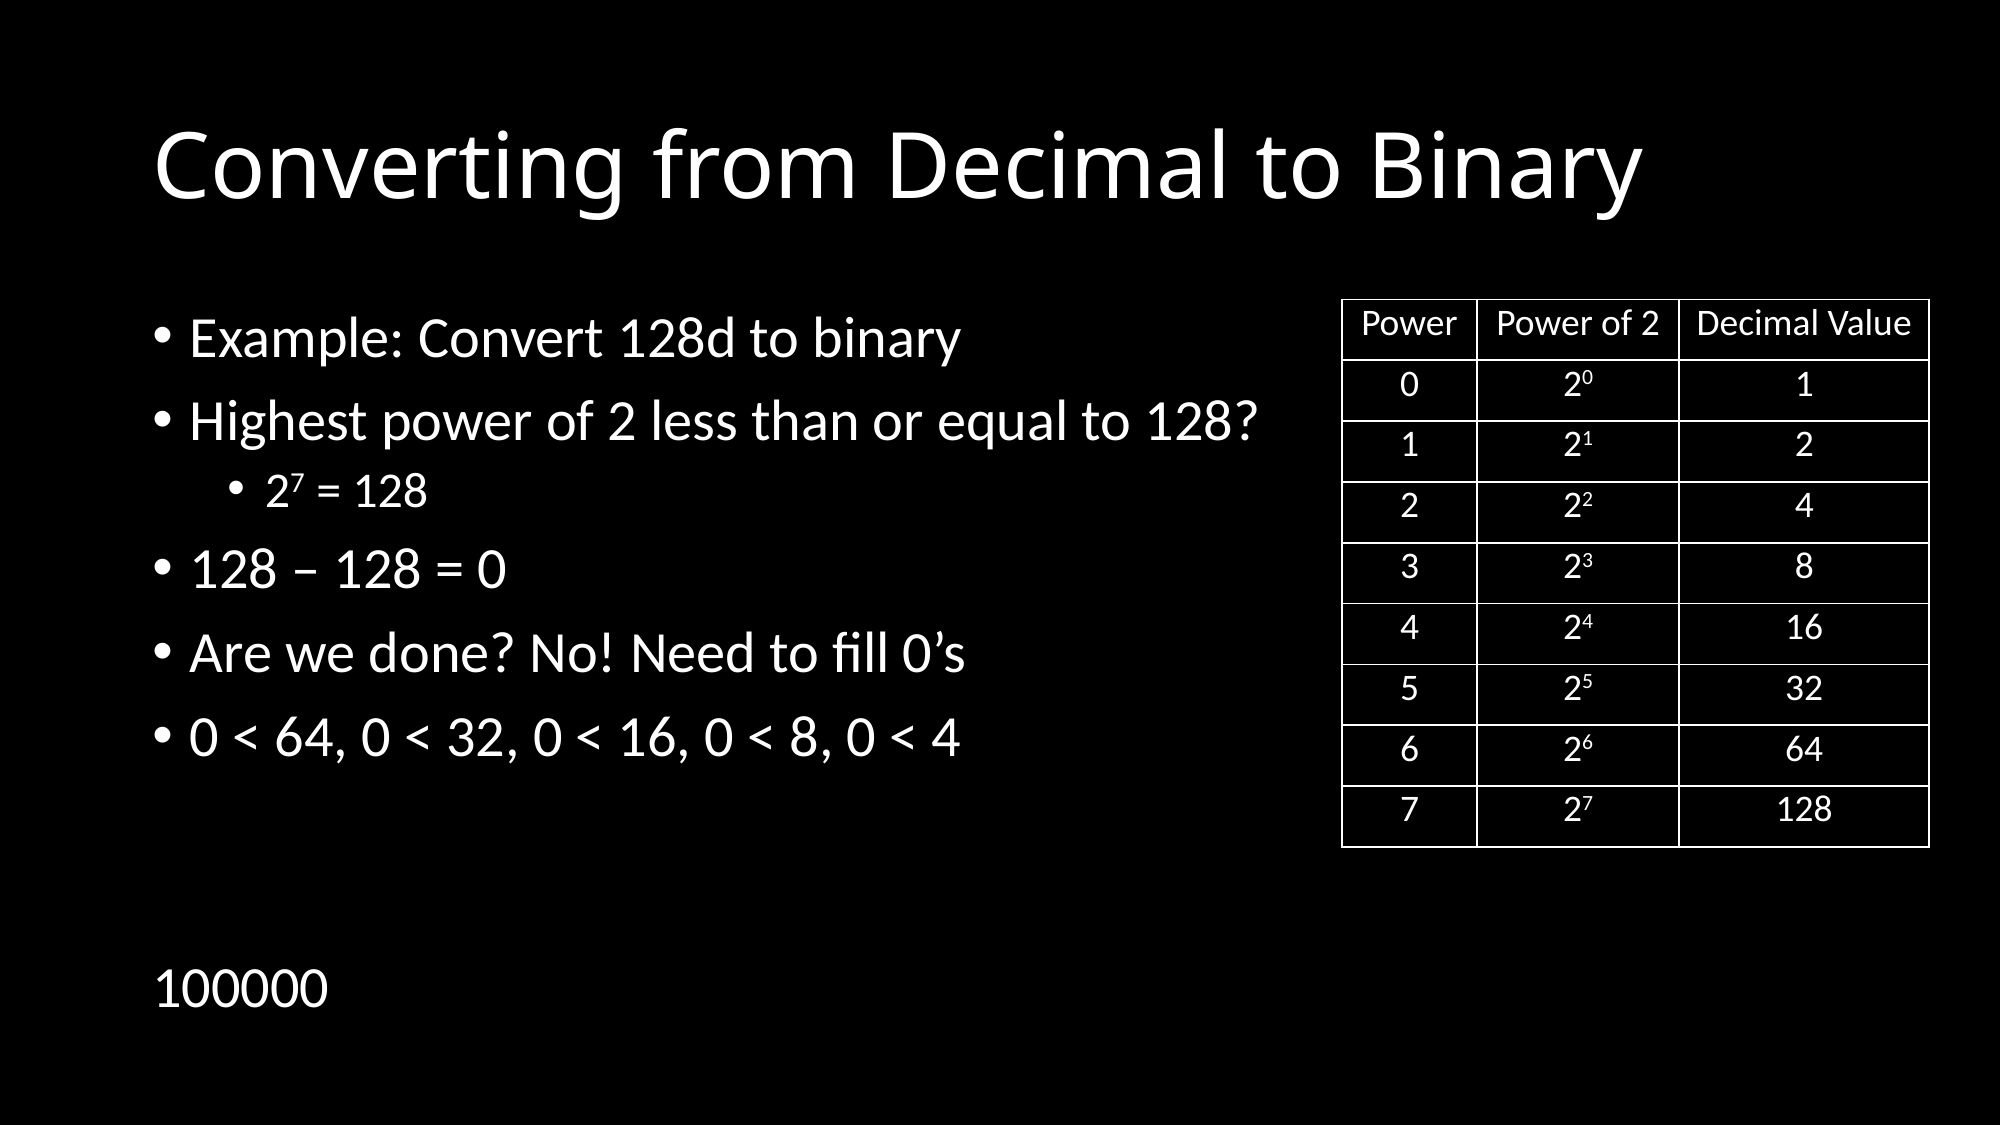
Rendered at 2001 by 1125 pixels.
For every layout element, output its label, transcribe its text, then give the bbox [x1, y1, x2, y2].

table_header Power of 2 [1478, 300, 1678, 359]
list Example: Convert 128d to binary Highest power of 2 less than or equal to 128? 27 = 128 128 – 128 = 0 Are we done? No! Need to fill 0’s 0 < 64, 0 < 32, 0 < 16, 0 < 8, 0 < 4 100000 [137, 299, 1930, 1101]
table_cell 2 [1343, 483, 1476, 542]
table_cell 27 [1478, 787, 1678, 846]
table_cell 128 [1680, 787, 1928, 846]
table_cell 4 [1680, 483, 1928, 542]
table_cell 16 [1680, 604, 1928, 664]
table_cell 2 [1680, 422, 1928, 481]
table_cell 25 [1478, 665, 1678, 724]
table_cell 24 [1478, 604, 1678, 664]
table_header Power [1343, 300, 1476, 359]
table_cell 1 [1680, 361, 1928, 420]
table_cell 26 [1478, 726, 1678, 785]
table_cell 64 [1680, 726, 1928, 785]
title Converting from Decimal to Binary [137, 59, 1863, 278]
table_cell 8 [1680, 544, 1928, 603]
table_cell 20 [1478, 361, 1678, 420]
table_cell 5 [1343, 665, 1476, 724]
table_cell 0 [1343, 361, 1476, 420]
table_cell 1 [1343, 422, 1476, 481]
table_cell 22 [1478, 483, 1678, 542]
table_cell 7 [1343, 787, 1476, 846]
table_cell 4 [1343, 604, 1476, 664]
table_cell 32 [1680, 665, 1928, 724]
table_header Decimal Value [1680, 300, 1928, 359]
table_cell 21 [1478, 422, 1678, 481]
table_cell 6 [1343, 726, 1476, 785]
table_cell 3 [1343, 544, 1476, 603]
table_cell 23 [1478, 544, 1678, 603]
